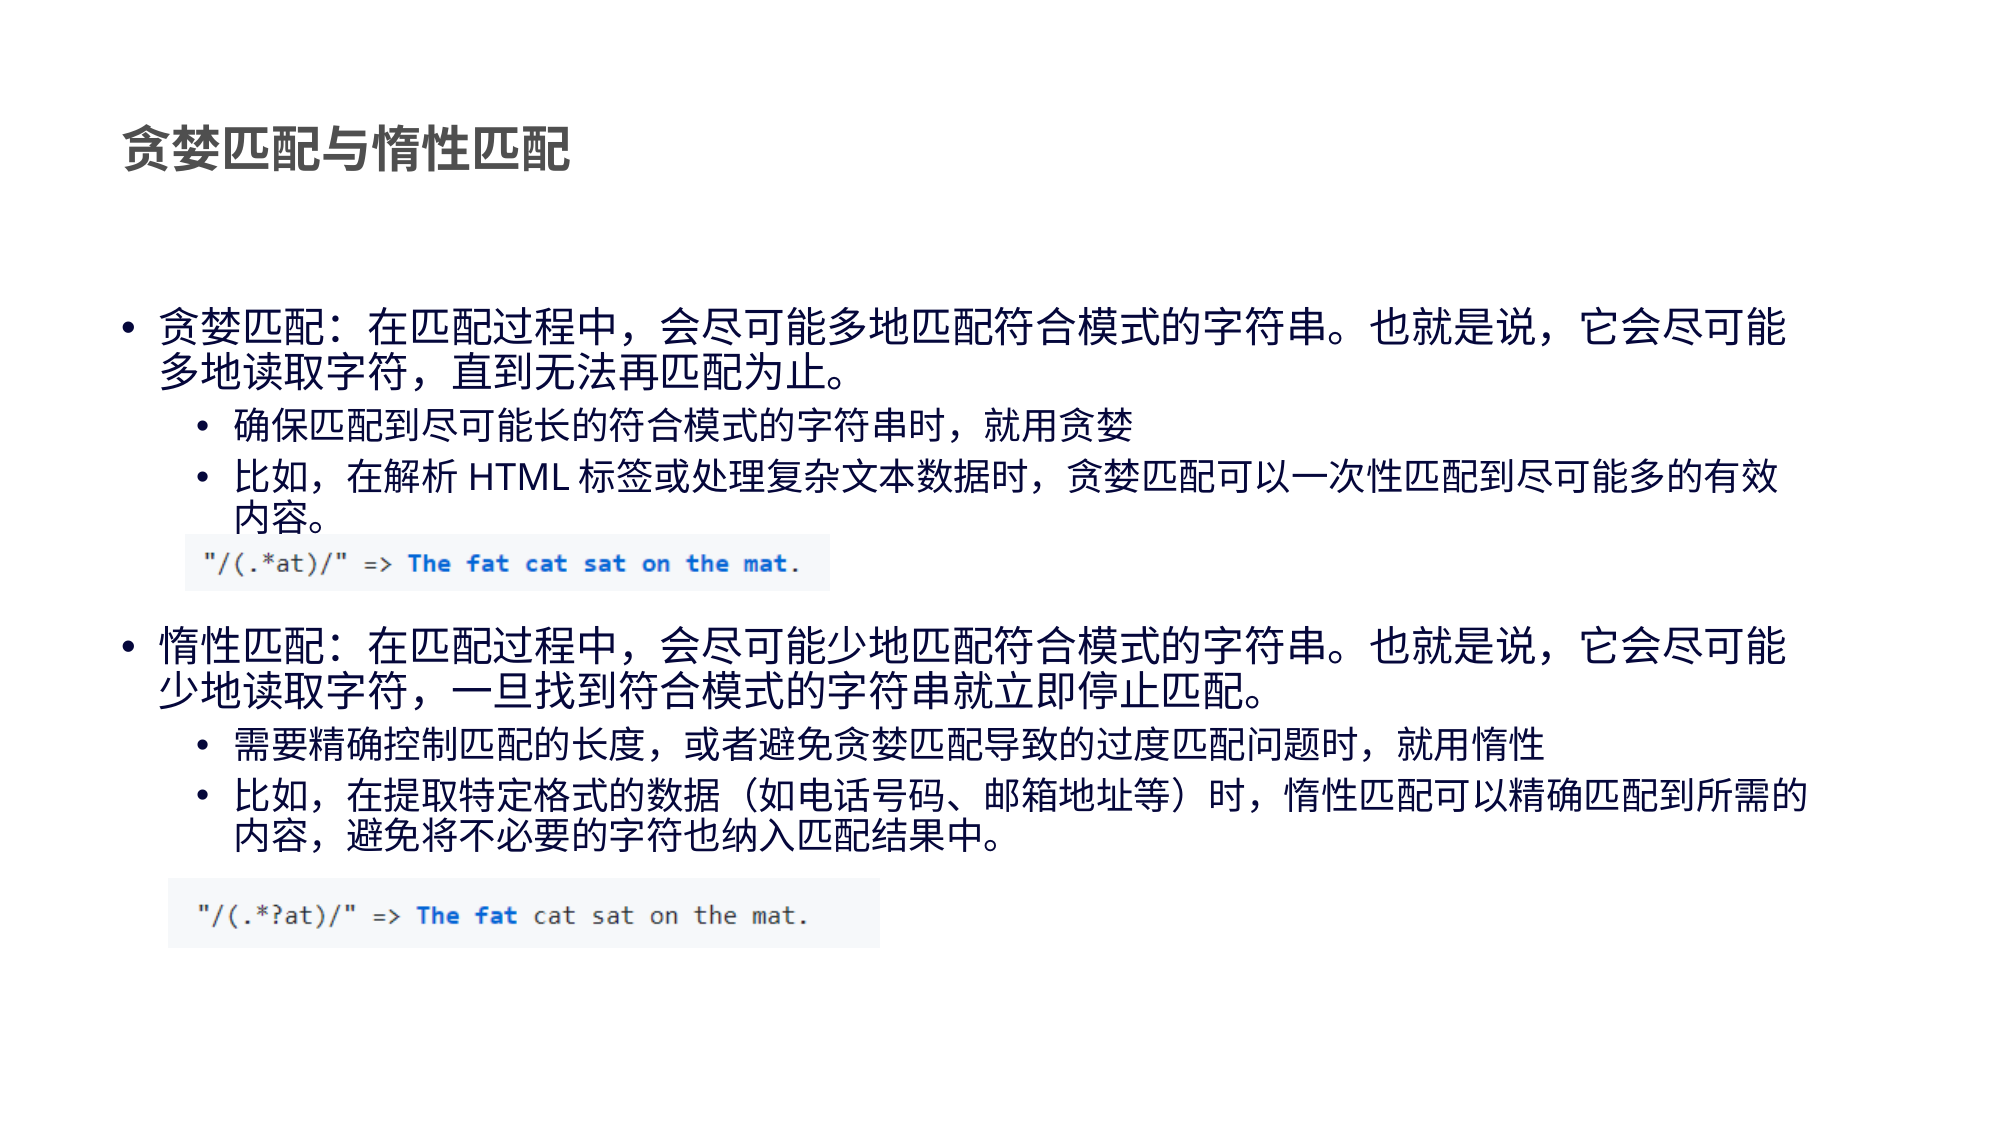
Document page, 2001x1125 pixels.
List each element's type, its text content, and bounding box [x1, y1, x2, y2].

picture [168, 878, 880, 948]
picture [185, 534, 830, 591]
list 贪婪匹配：在匹配过程中，会尽可能多地匹配符合模式的字符串。也就是说，它会尽可能多地读取字符，直到无法再匹配为止。 确保匹配到尽可能长的符合模式的字符串时，就用贪婪 比如，在解析HTML标签或处理复杂文本数据时，贪婪匹配可以一次性匹配到尽可能多的有效内容。 惰性匹配：在匹配过程中，会尽可能少地匹配符合模式的字符串。也就是说，它会尽可能少地读取字符，一旦找到符合模式的字符串就立即停止匹配。 需要精确控制匹配的长度，或者避免贪婪匹配导致的过度匹配问题时，就用惰性 比如，在提取特定格式的数据（如电话号码、邮箱地址等）时，惰性匹配可以精确匹配到所需的内容，避免将不必要的字符也纳入匹配结果中。 [106, 299, 1832, 1014]
title 贪婪匹配与惰性匹配 [106, 42, 1832, 260]
